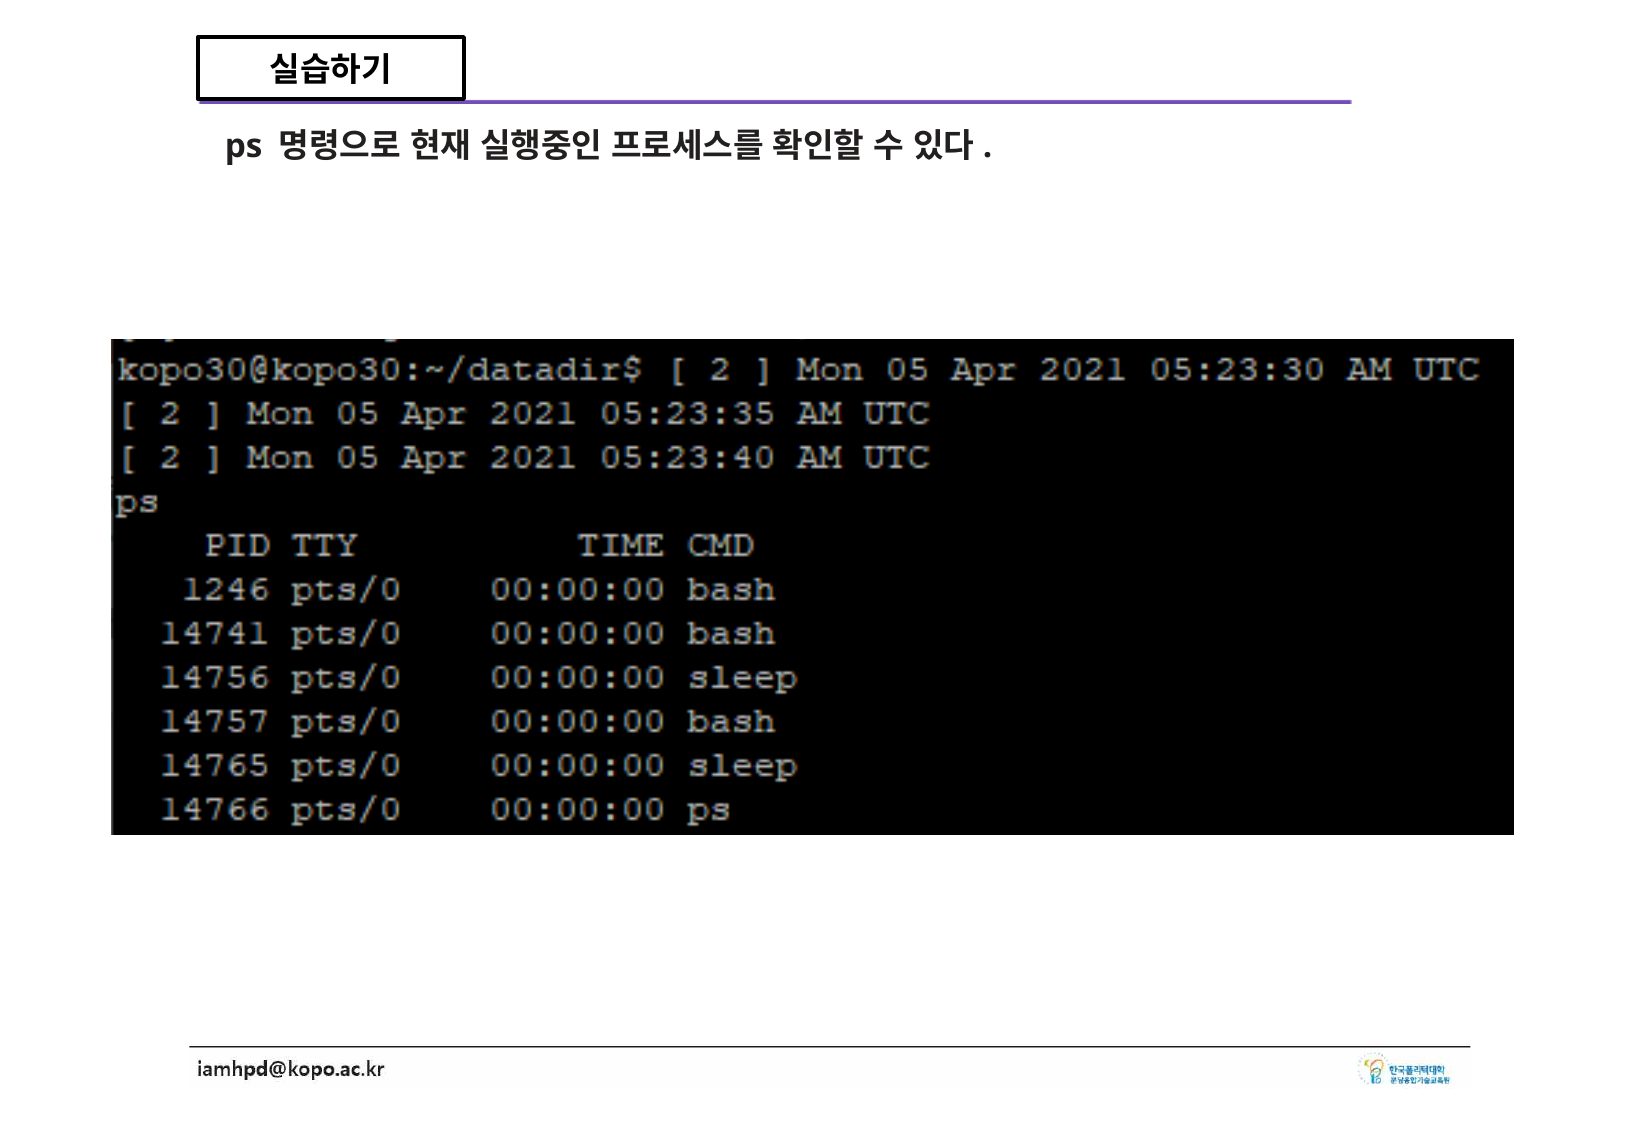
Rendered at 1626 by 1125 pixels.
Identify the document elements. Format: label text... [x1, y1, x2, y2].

picture [195, 53, 1352, 104]
text_box ps 명령으로 현재 실행중인 프로세스를 확인할 수 있다. [210, 117, 1256, 172]
picture [110, 339, 1515, 835]
picture [189, 1042, 1471, 1089]
text_box 실습하기 [196, 35, 466, 101]
